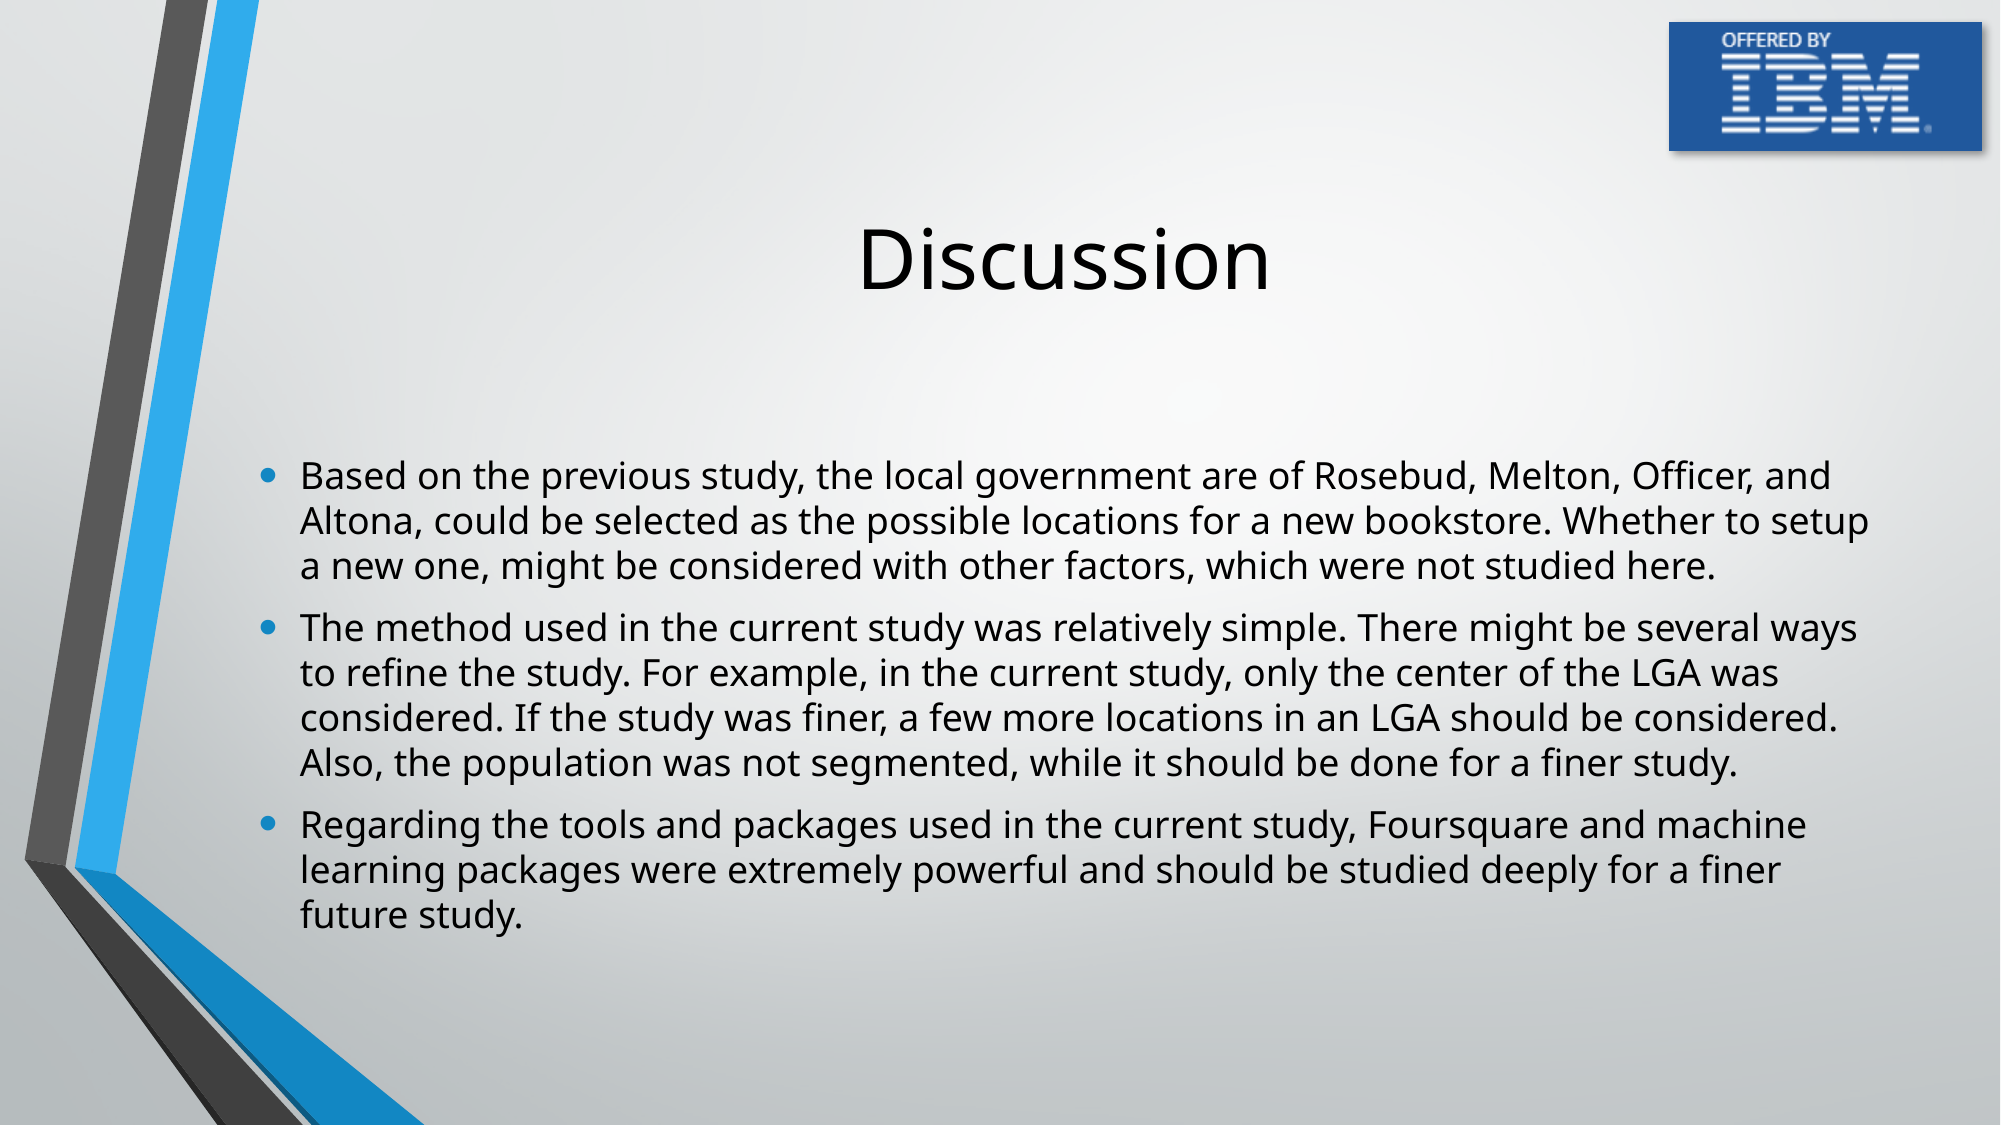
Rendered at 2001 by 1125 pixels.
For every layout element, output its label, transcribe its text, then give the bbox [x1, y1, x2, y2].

title Discussion [243, 112, 1887, 400]
list Based on the previous study, the local government are of Rosebud, Melton, Officer, and Altona, could be selected as the possible locations for a new bookstore. Whether to setup a new one, might be considered with other factors, which were not studied here. The method used in the current study was relatively simple. There might be several ways to refine the study. For example, in the current study, only the center of the LGA was considered. If the study was finer, a few more locations in an LGA should be considered. Also, the population was not segmented, while it should be done for a finer study. Regarding the tools and packages used in the current study, Foursquare and machine learning packages were extremely powerful and should be studied deeply for a finer future study. [243, 437, 1887, 950]
picture [1669, 22, 1982, 151]
